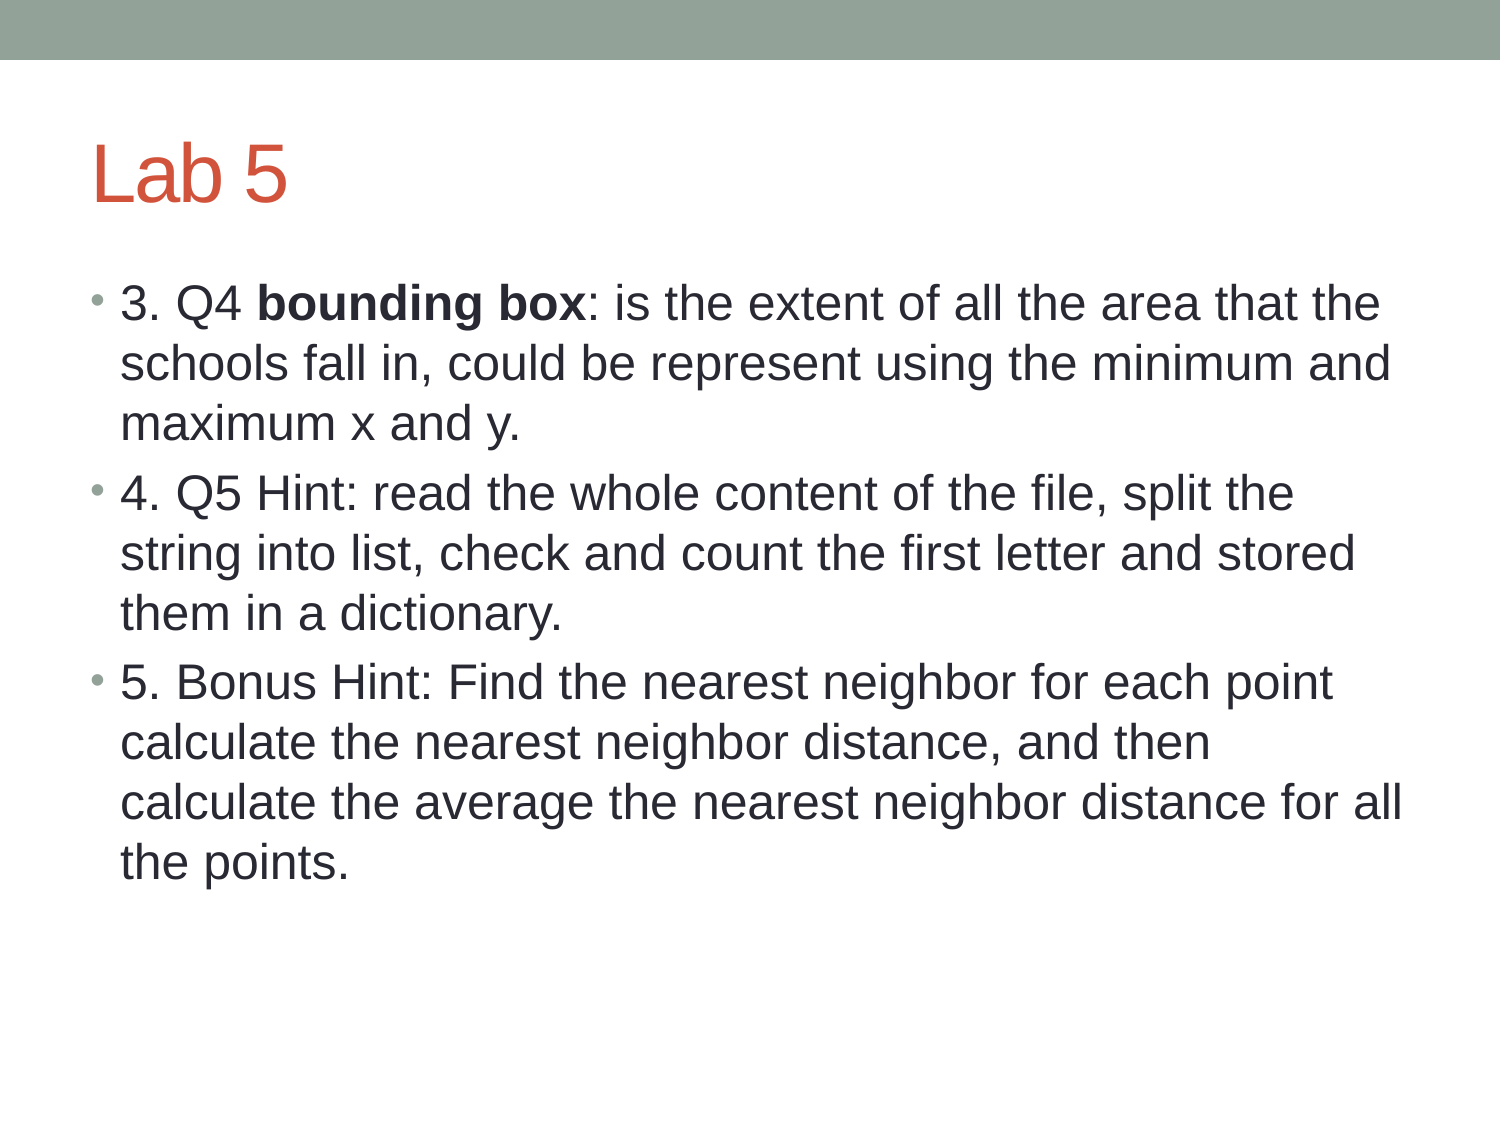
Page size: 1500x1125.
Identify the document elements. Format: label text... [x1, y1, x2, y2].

title Lab 5 [75, 87, 1425, 250]
list 3. Q4 bounding box: is the extent of all the area that the schools fall in, could be represent using the minimum and maximum x and y. 4. Q5 Hint: read the whole content of the file, split the string into list, check and count the first letter and stored them in a dictionary. 5. Bonus Hint: Find the nearest neighbor for each point calculate the nearest neighbor distance, and then calculate the average the nearest neighbor distance for all the points. [75, 262, 1425, 1063]
